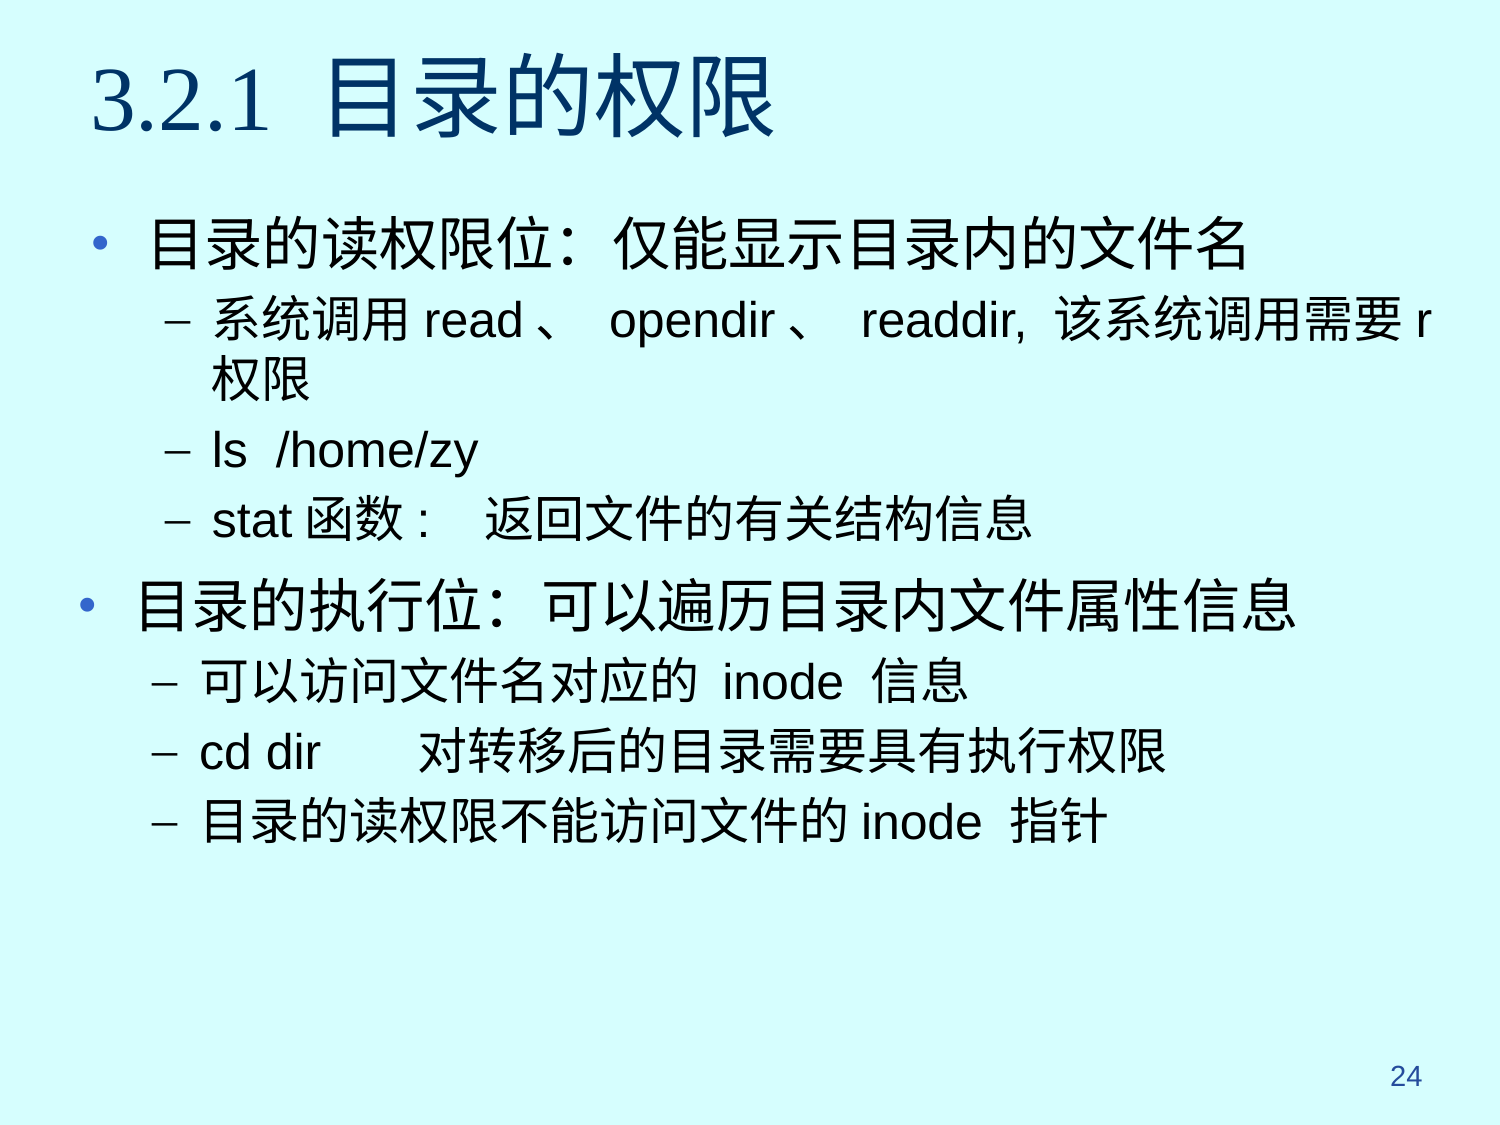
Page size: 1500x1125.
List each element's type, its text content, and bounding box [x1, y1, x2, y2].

text_box [1124, 1049, 1438, 1125]
text_box 目录的执行位：可以遍历目录内文件属性信息 可以访问文件名对应的 inode 信息 cd dir 对转移后的目录需要具有执行权限 目录的读权限不能访问文件的inode 指针 [62, 562, 1475, 1038]
list 目录的读权限位：仅能显示目录内的文件名 系统调用read、 opendir、 readdir, 该系统调用需要r权限 ls /home/zy stat函数: 返回文件的有关结构信息 [74, 199, 1488, 513]
title 3.2.1 目录的权限 [74, 0, 1426, 188]
